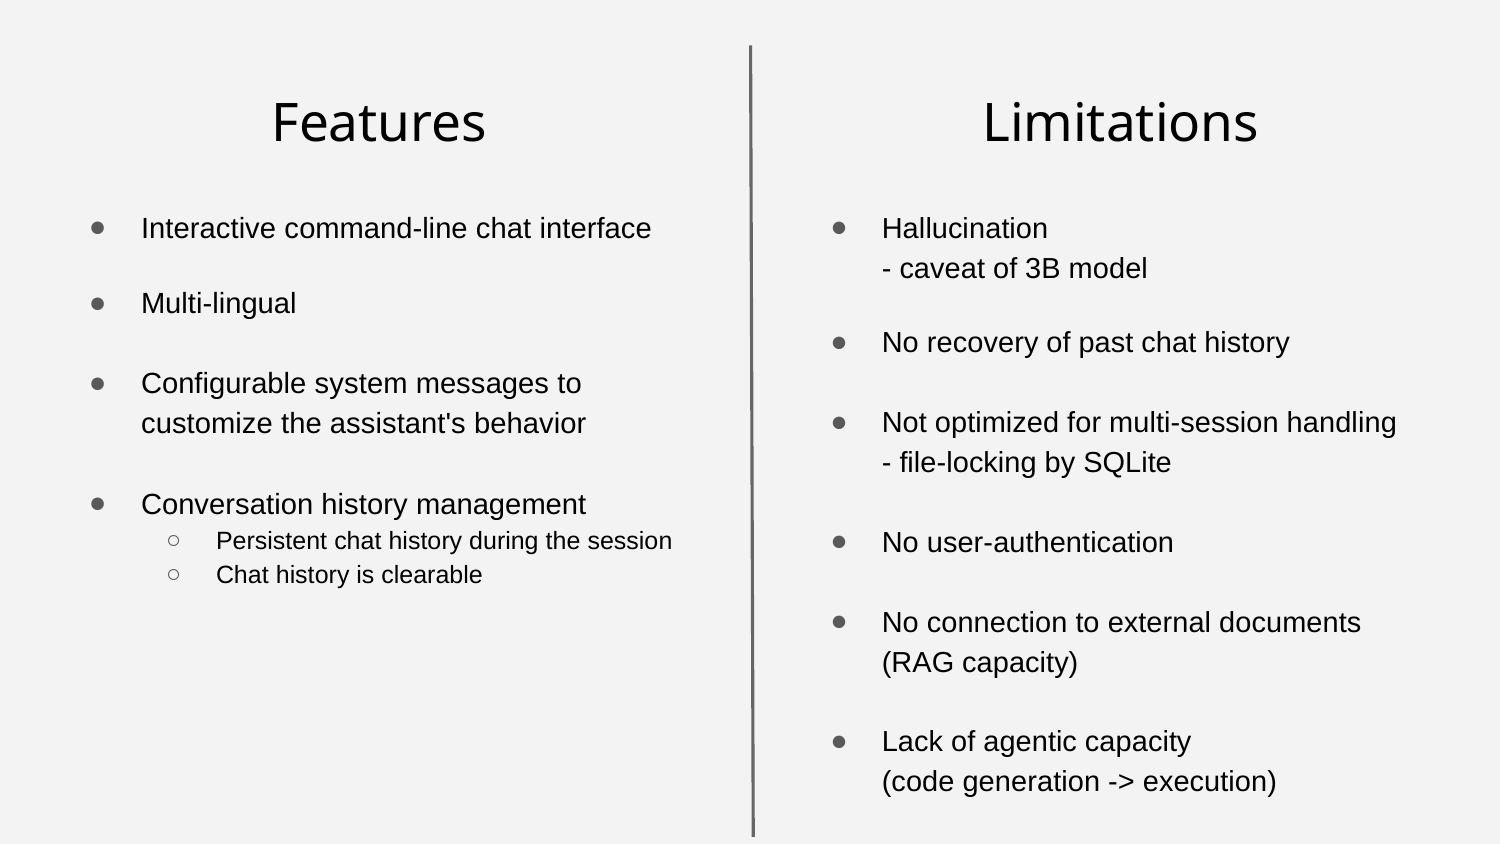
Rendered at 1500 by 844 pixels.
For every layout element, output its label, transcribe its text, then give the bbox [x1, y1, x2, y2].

title Limitations [792, 72, 1449, 167]
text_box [750, 45, 754, 838]
list Hallucination - caveat of 3B model No recovery of past chat history Not optimized for multi-session handling - file-locking by SQLite No user-authentication No connection to external documents (RAG capacity) Lack of agentic capacity (code generation -> execution) [792, 189, 1449, 813]
list Interactive command-line chat interface Multi-lingual Configurable system messages to customize the assistant's behavior Conversation history management Persistent chat history during the session Chat history is clearable [51, 189, 708, 750]
title Features [51, 72, 708, 167]
